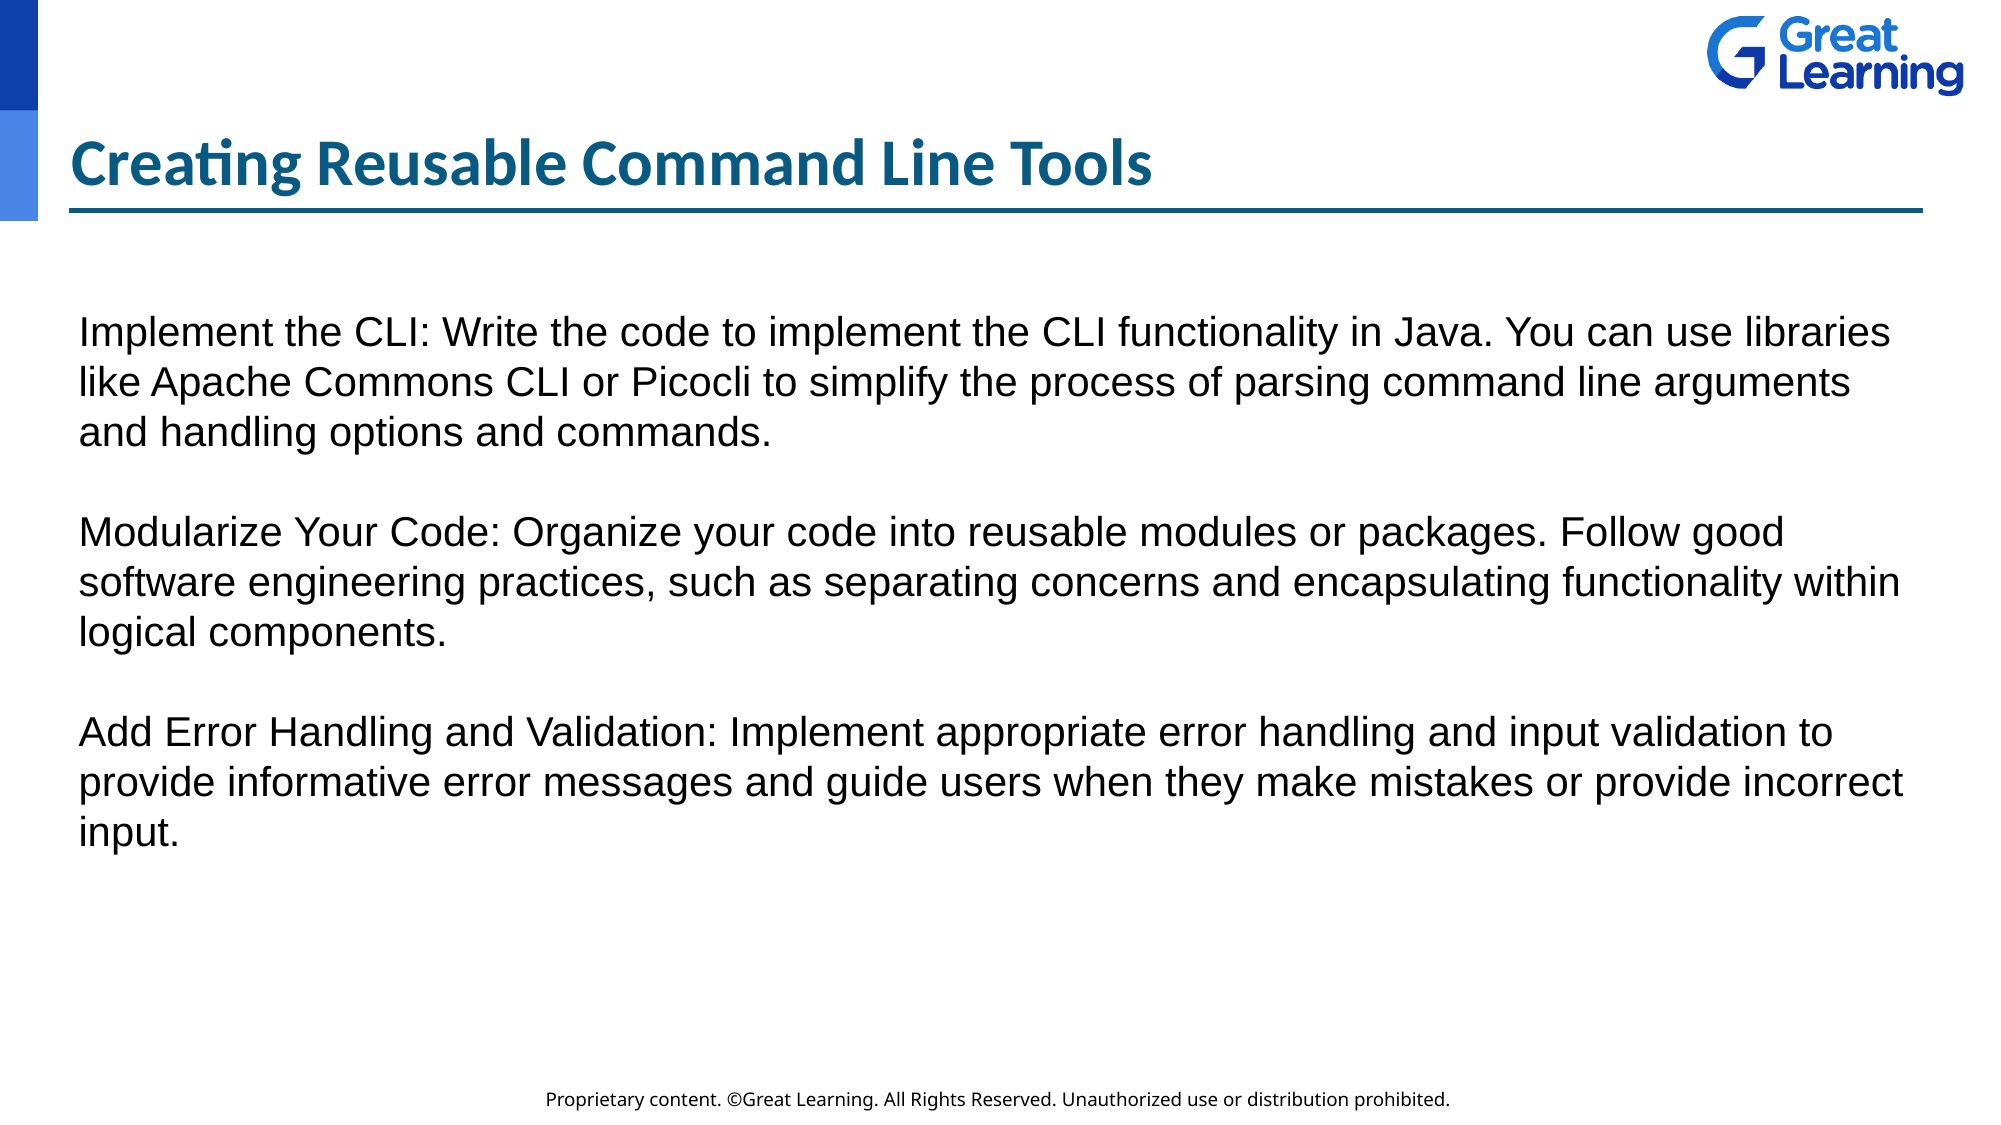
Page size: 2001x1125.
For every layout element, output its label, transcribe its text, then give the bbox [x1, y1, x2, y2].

title Creating Reusable Command Line Tools [68, 116, 1923, 198]
list Implement the CLI: Write the code to implement the CLI functionality in Java. You can use libraries like Apache Commons CLI or Picocli to simplify the process of parsing command line arguments and handling options and commands. Modularize Your Code: Organize your code into reusable modules or packages. Follow good software engineering practices, such as separating concerns and encapsulating functionality within logical components. Add Error Handling and Validation: Implement appropriate error handling and input validation to provide informative error messages and guide users when they make mistakes or provide incorrect input. [63, 239, 1928, 866]
picture [1670, 1, 2000, 107]
